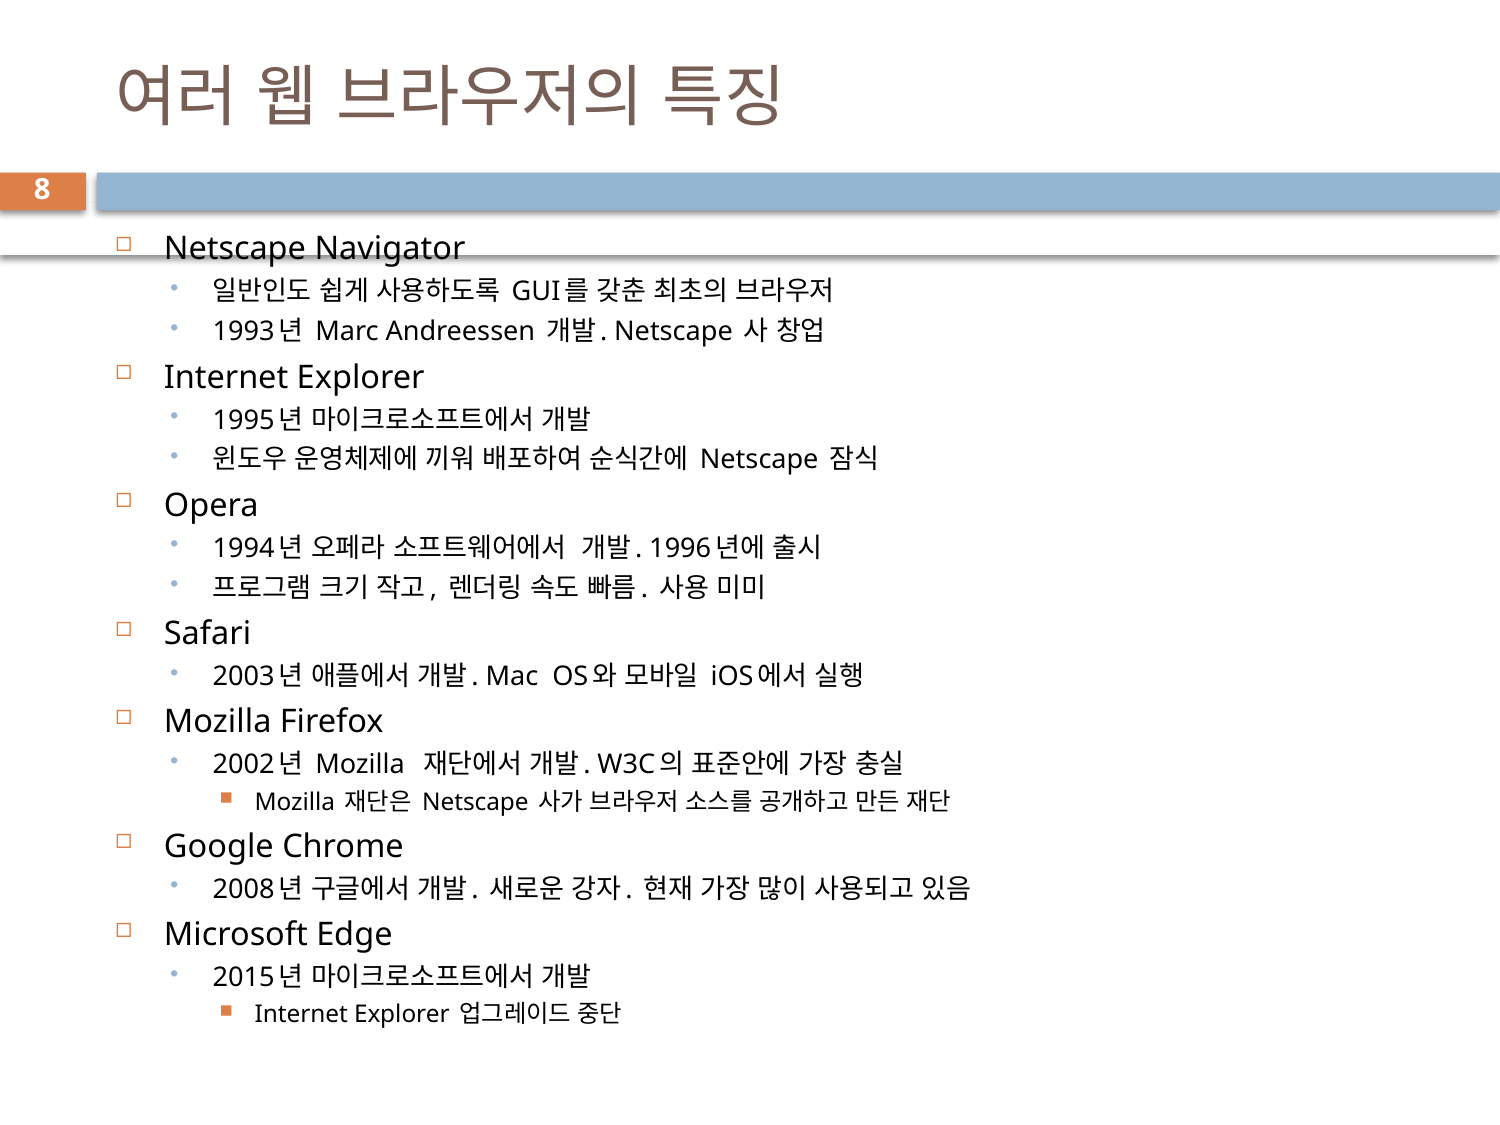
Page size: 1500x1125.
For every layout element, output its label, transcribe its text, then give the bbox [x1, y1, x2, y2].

list Netscape Navigator 일반인도 쉽게 사용하도록 GUI를 갖춘 최초의 브라우저 1993년 Marc Andreessen 개발. Netscape 사 창업 Internet Explorer 1995년 마이크로소프트에서 개발 윈도우 운영체제에 끼워 배포하여 순식간에 Netscape 잠식 Opera 1994년 오페라 소프트웨어에서 개발. 1996년에 출시 프로그램 크기 작고, 렌더링 속도 빠름. 사용 미미 Safari 2003년 애플에서 개발. Mac OS와 모바일 iOS에서 실행 Mozilla Firefox 2002년 Mozilla 재단에서 개발. W3C의 표준안에 가장 충실 Mozilla 재단은 Netscape 사가 브라우저 소스를 공개하고 만든 재단 Google Chrome 2008년 구글에서 개발. 새로운 강자. 현재 가장 많이 사용되고 있음 Microsoft Edge 2015년 마이크로소프트에서 개발 Internet Explorer 업그레이드 중단 [100, 219, 1438, 1047]
title 여러 웹 브라우저의 특징 [100, 37, 1438, 149]
slide_number 8 [0, 170, 87, 211]
